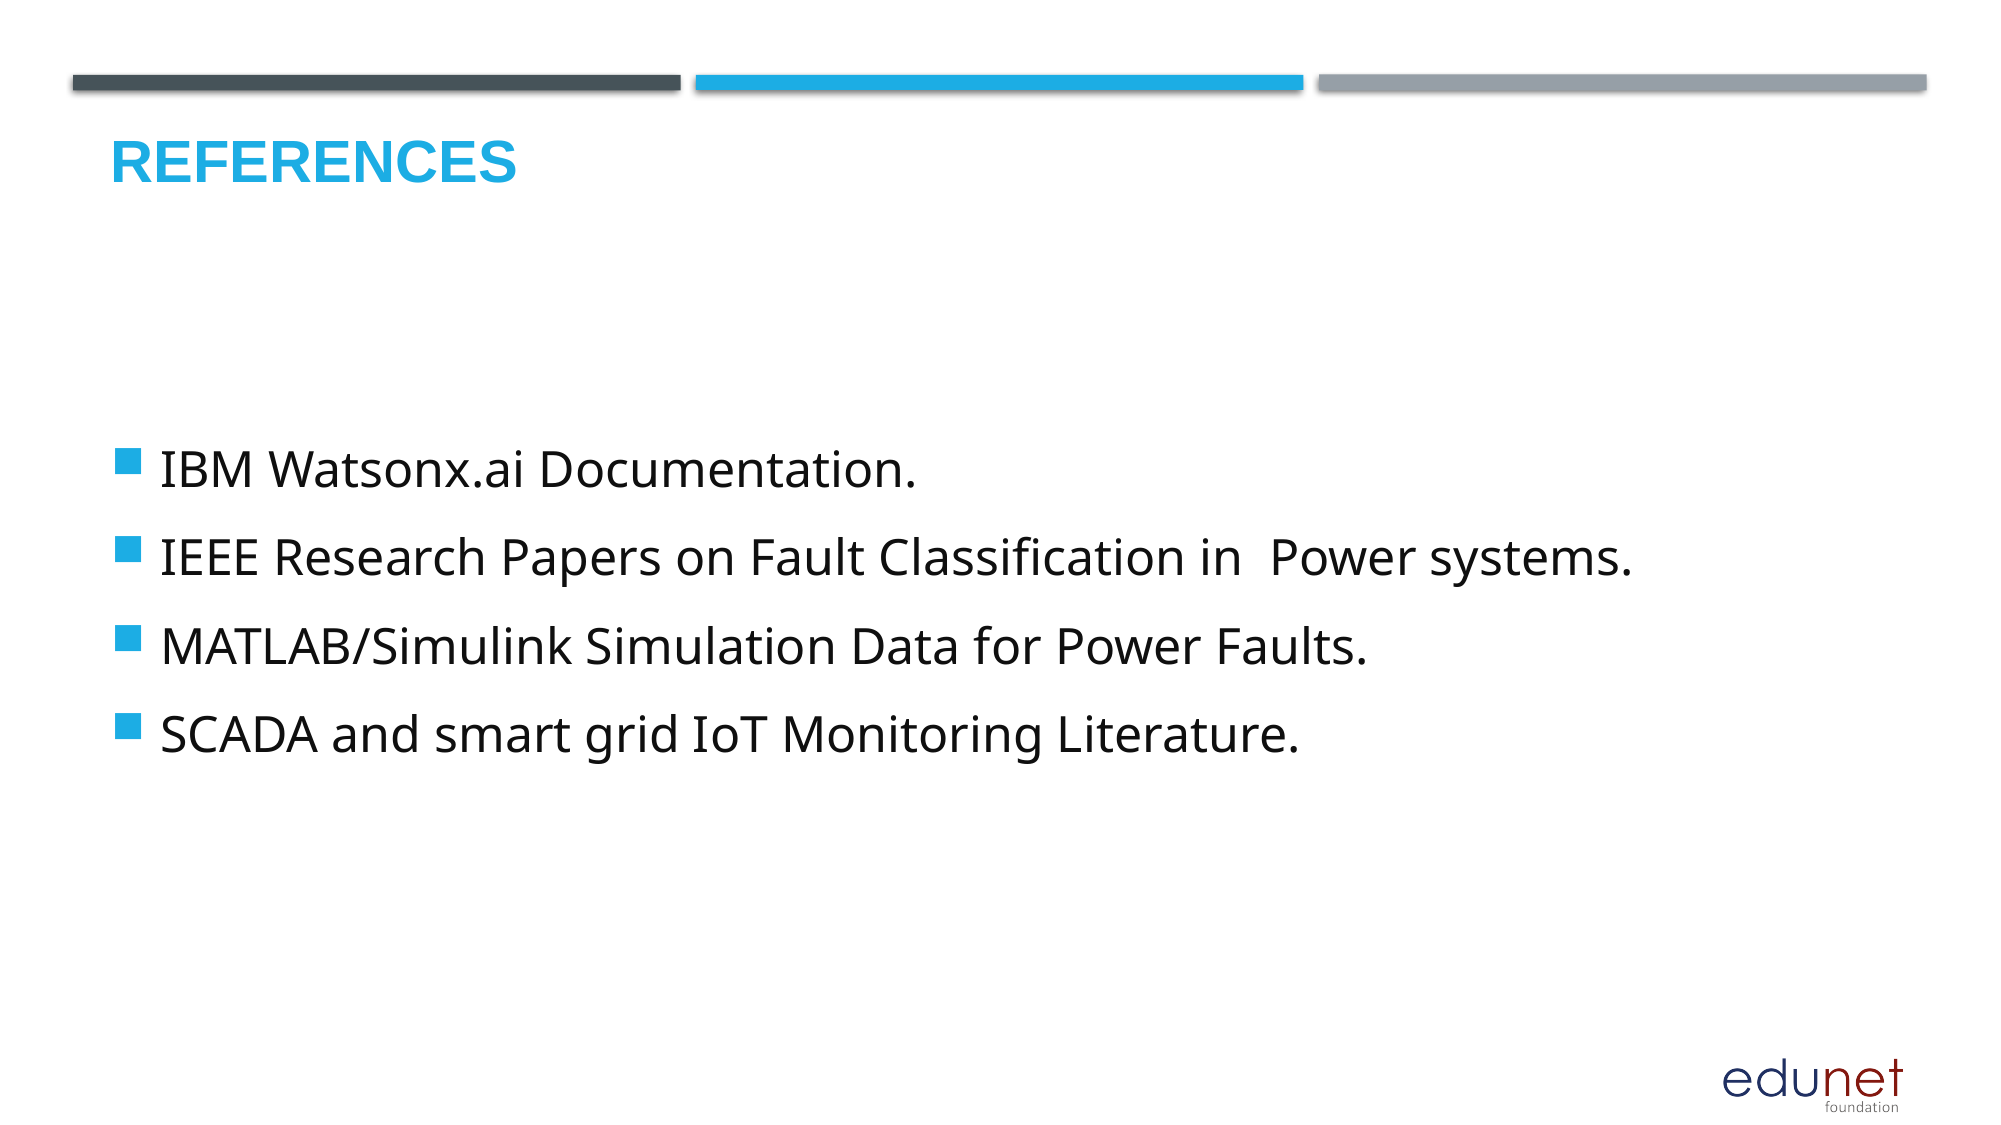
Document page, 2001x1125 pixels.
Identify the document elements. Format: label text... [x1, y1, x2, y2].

picture [1719, 1056, 1905, 1116]
title References [95, 115, 1905, 203]
list IBM Watsonx.ai Documentation. IEEE Research Papers on Fault Classification in Power systems. MATLAB/Simulink Simulation Data for Power Faults. SCADA and smart grid IoT Monitoring Literature. [95, 213, 1905, 981]
